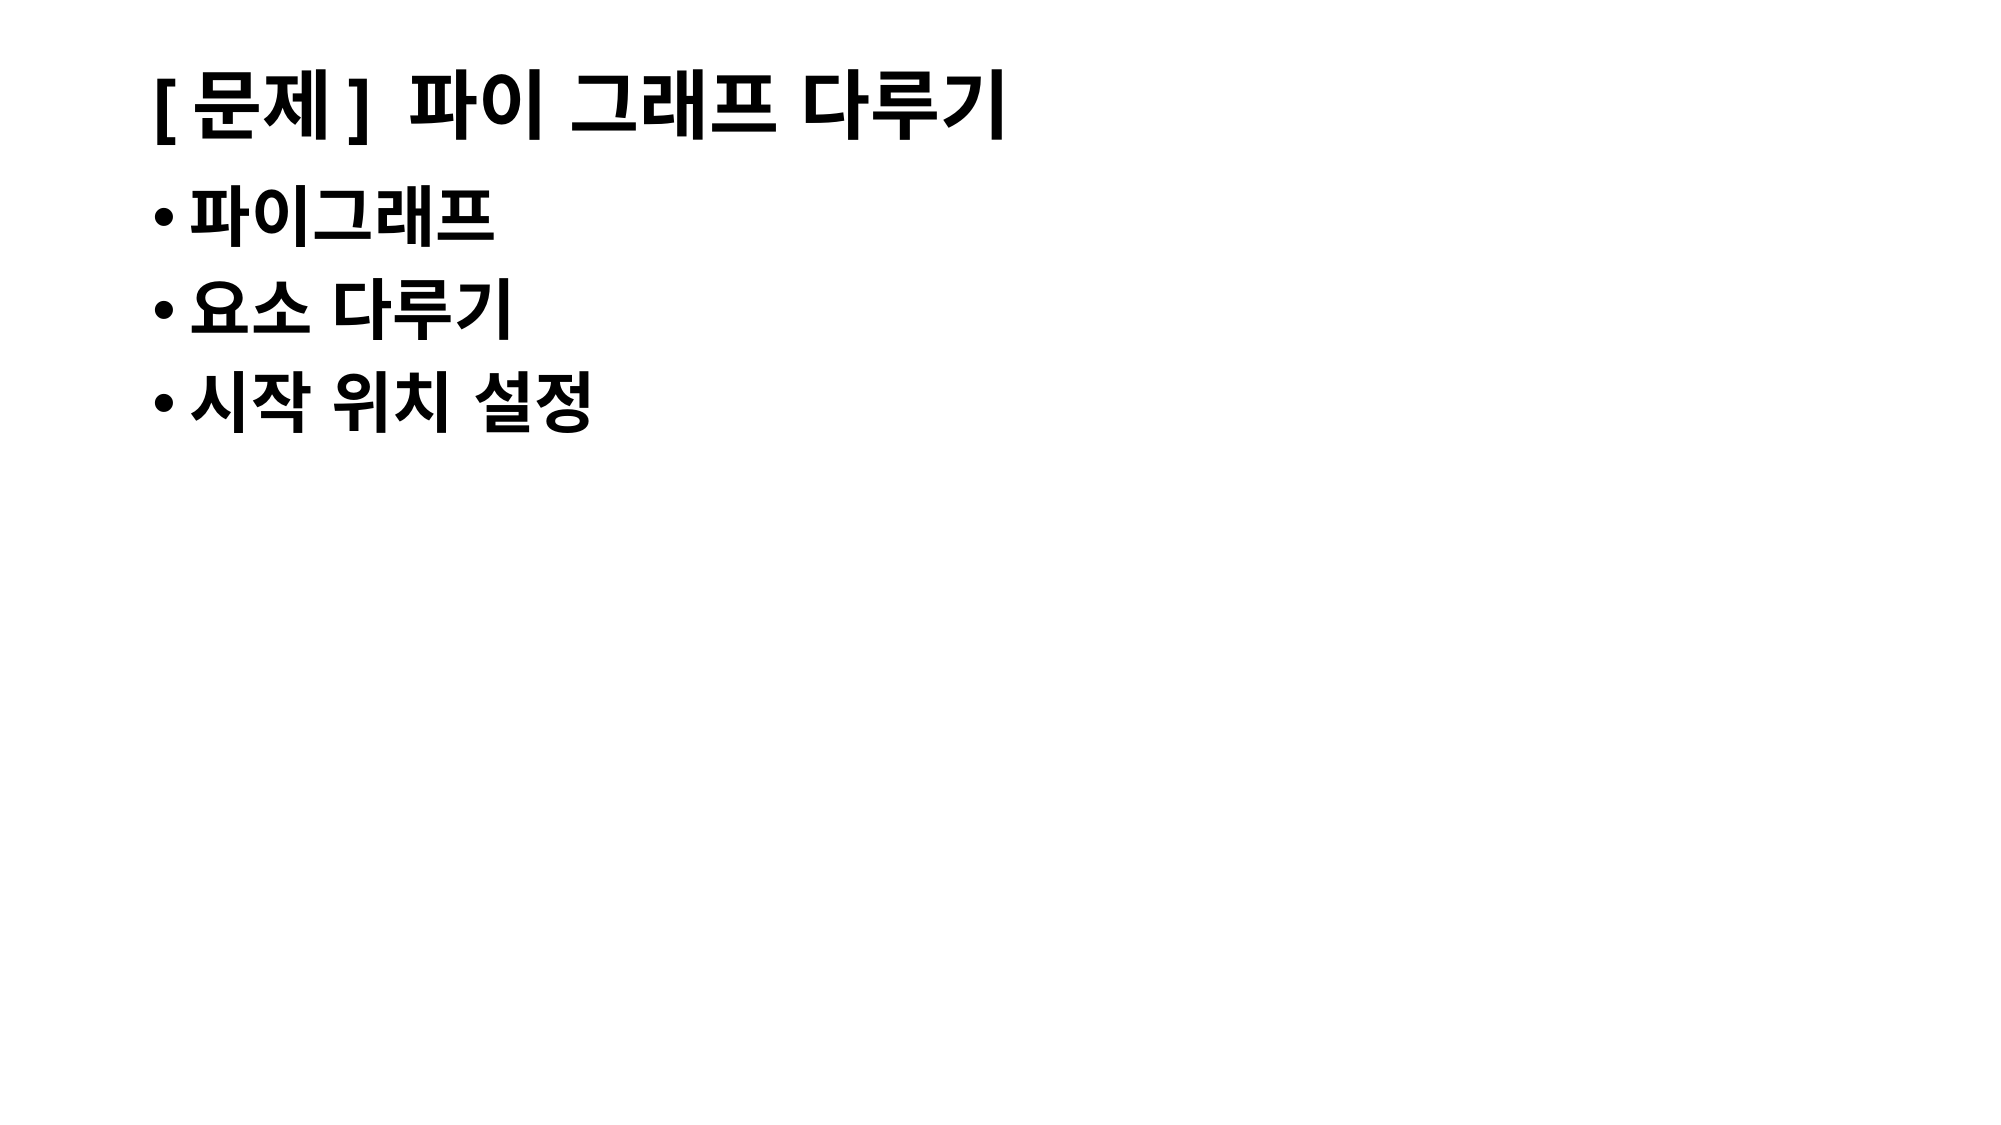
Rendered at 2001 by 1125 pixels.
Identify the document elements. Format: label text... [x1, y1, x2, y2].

list 파이그래프 요소 다루기 시작 위치 설정 [137, 176, 1863, 1072]
title [문제] 파이 그래프 다루기 [137, 59, 1863, 158]
